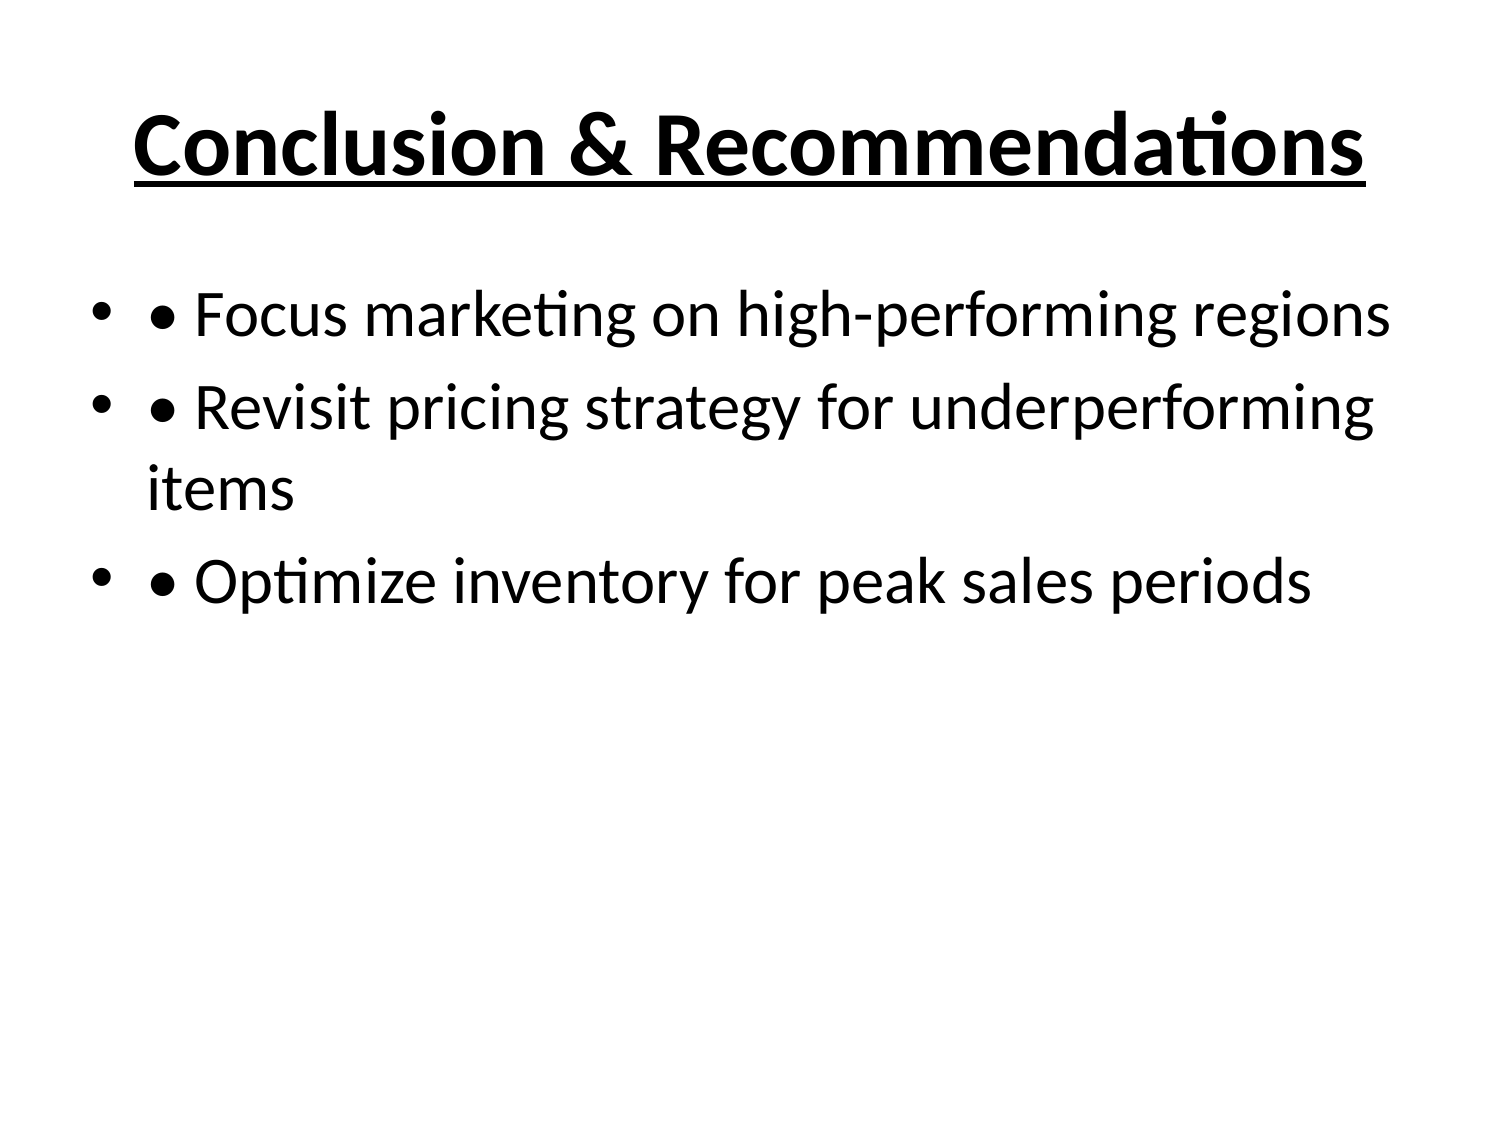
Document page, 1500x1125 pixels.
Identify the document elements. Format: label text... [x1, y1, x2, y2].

list • Focus marketing on high-performing regions • Revisit pricing strategy for underperforming items • Optimize inventory for peak sales periods [75, 262, 1425, 1005]
title Conclusion & Recommendations [75, 45, 1425, 233]
